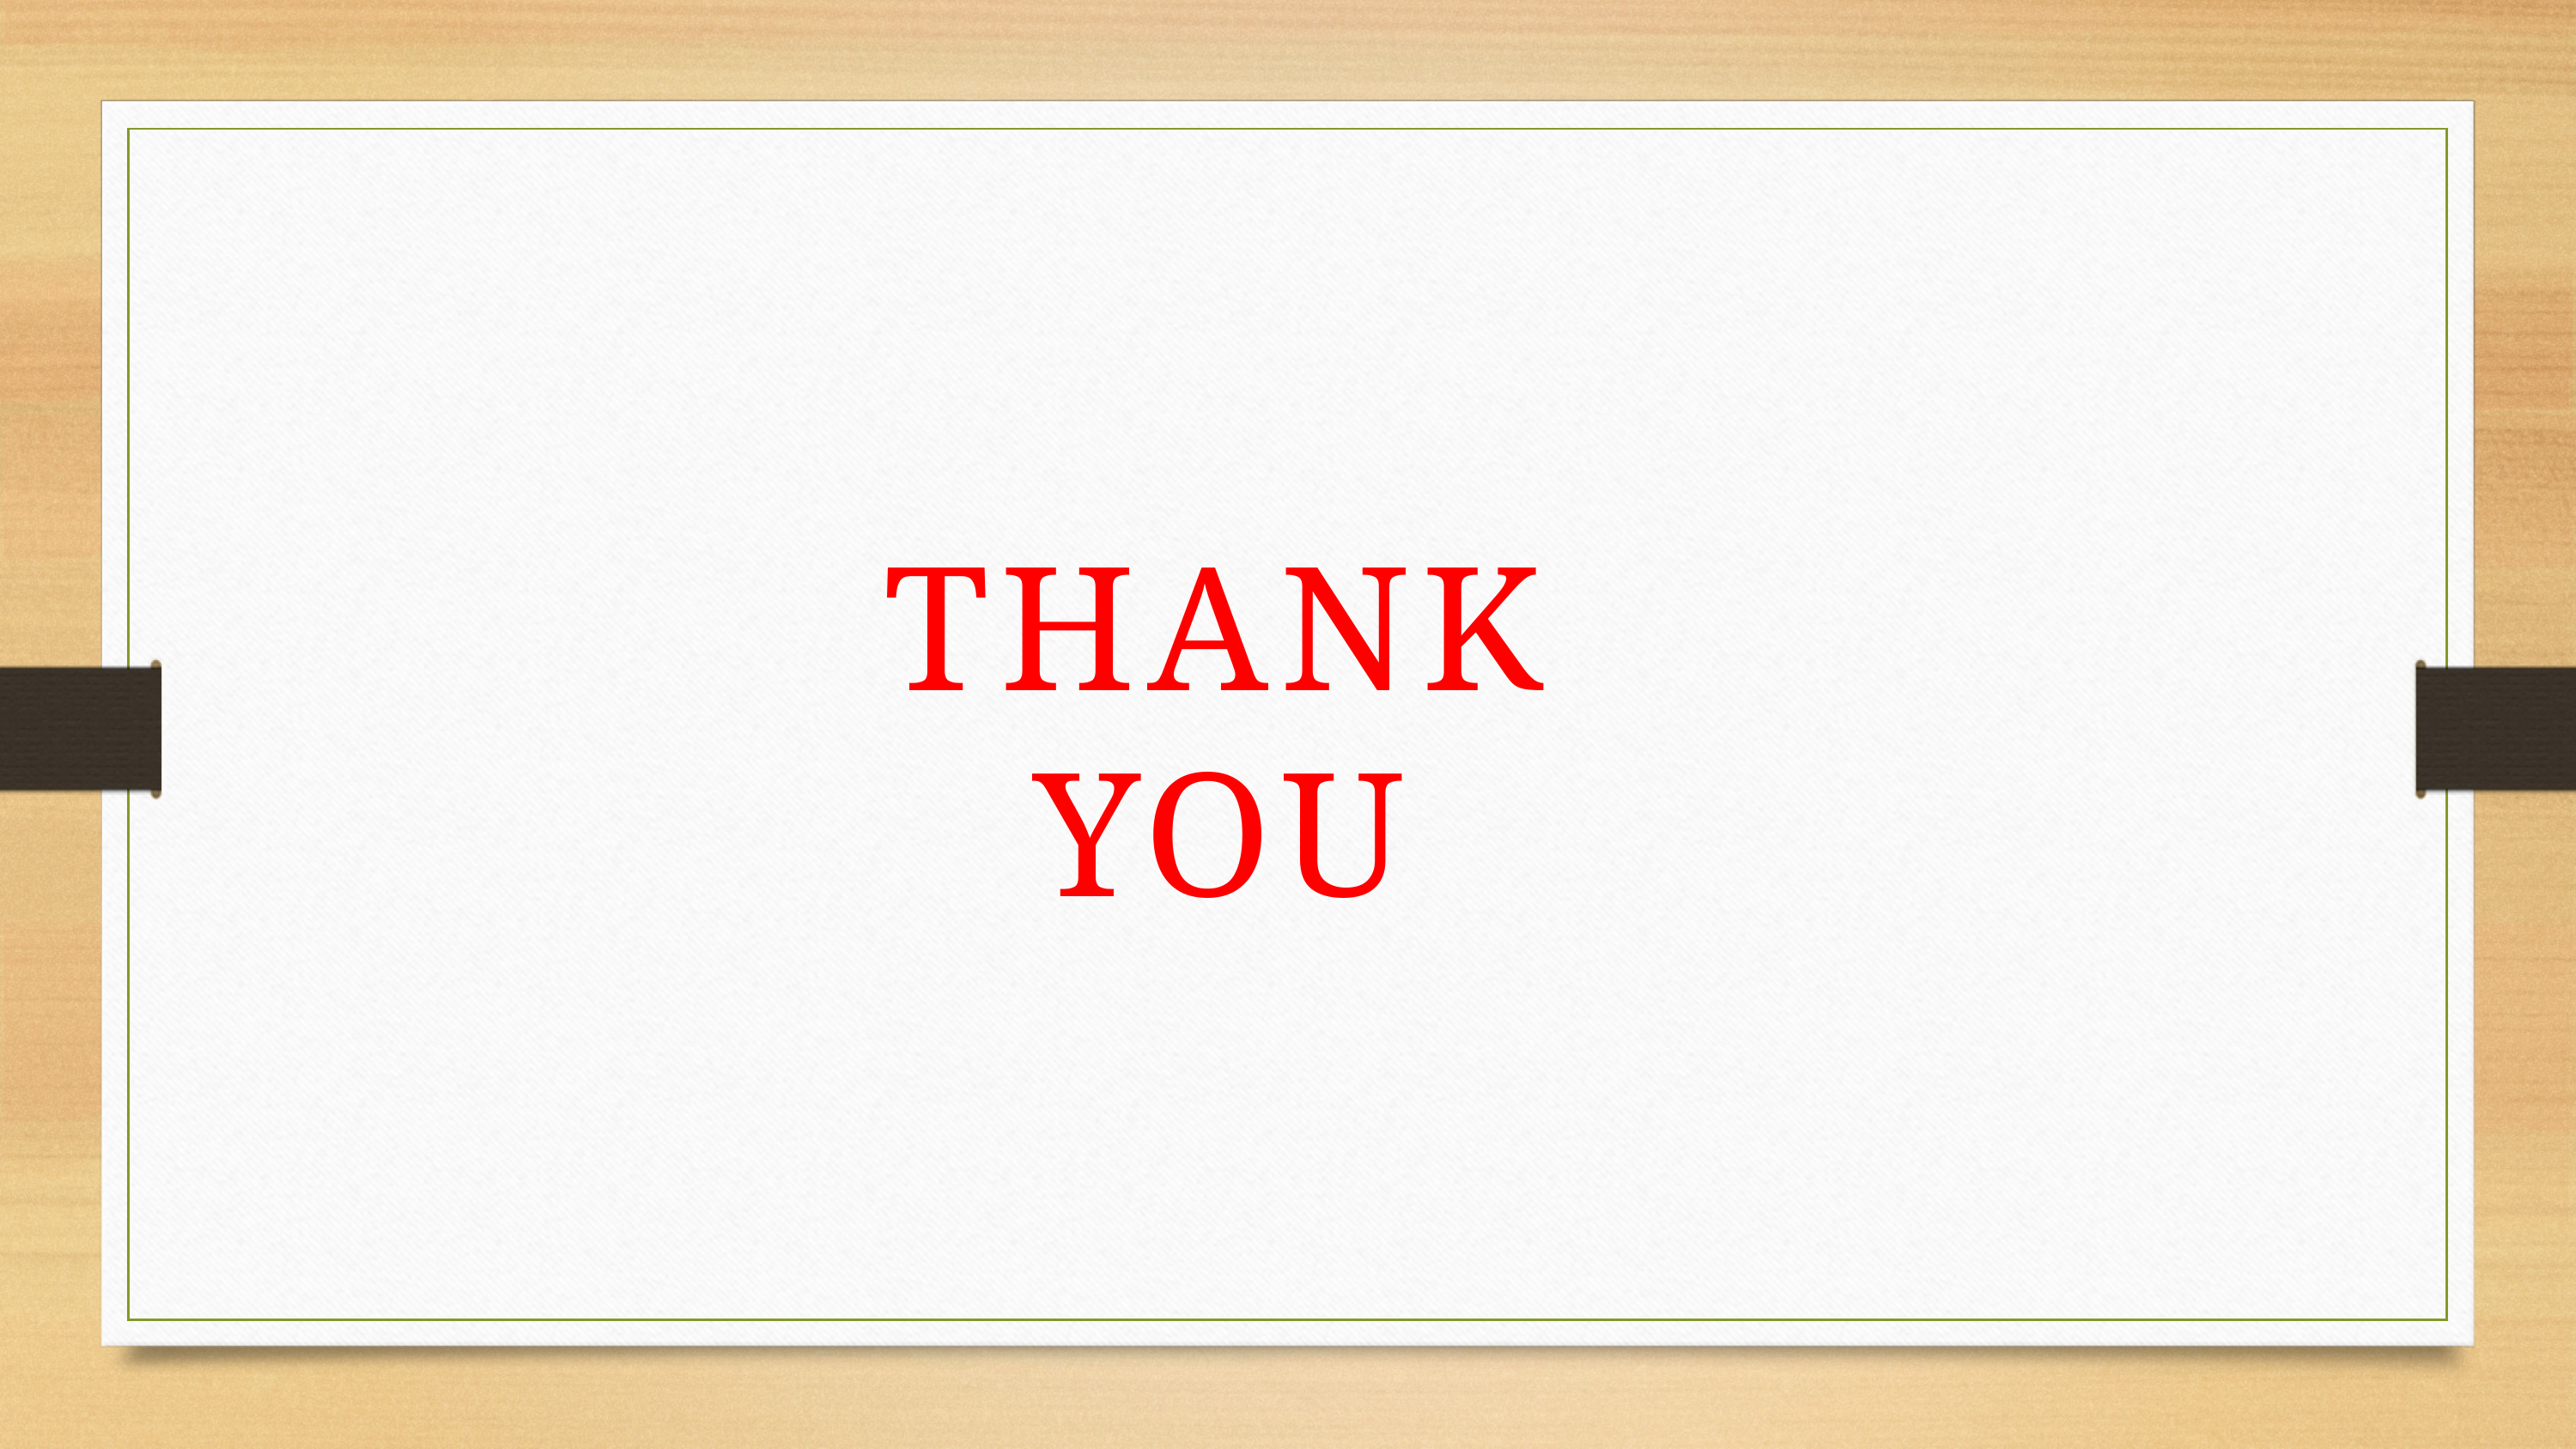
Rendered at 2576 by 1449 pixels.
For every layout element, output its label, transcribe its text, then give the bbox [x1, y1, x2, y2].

title THANK YOU [729, 517, 1707, 931]
picture [0, 0, 2576, 1449]
